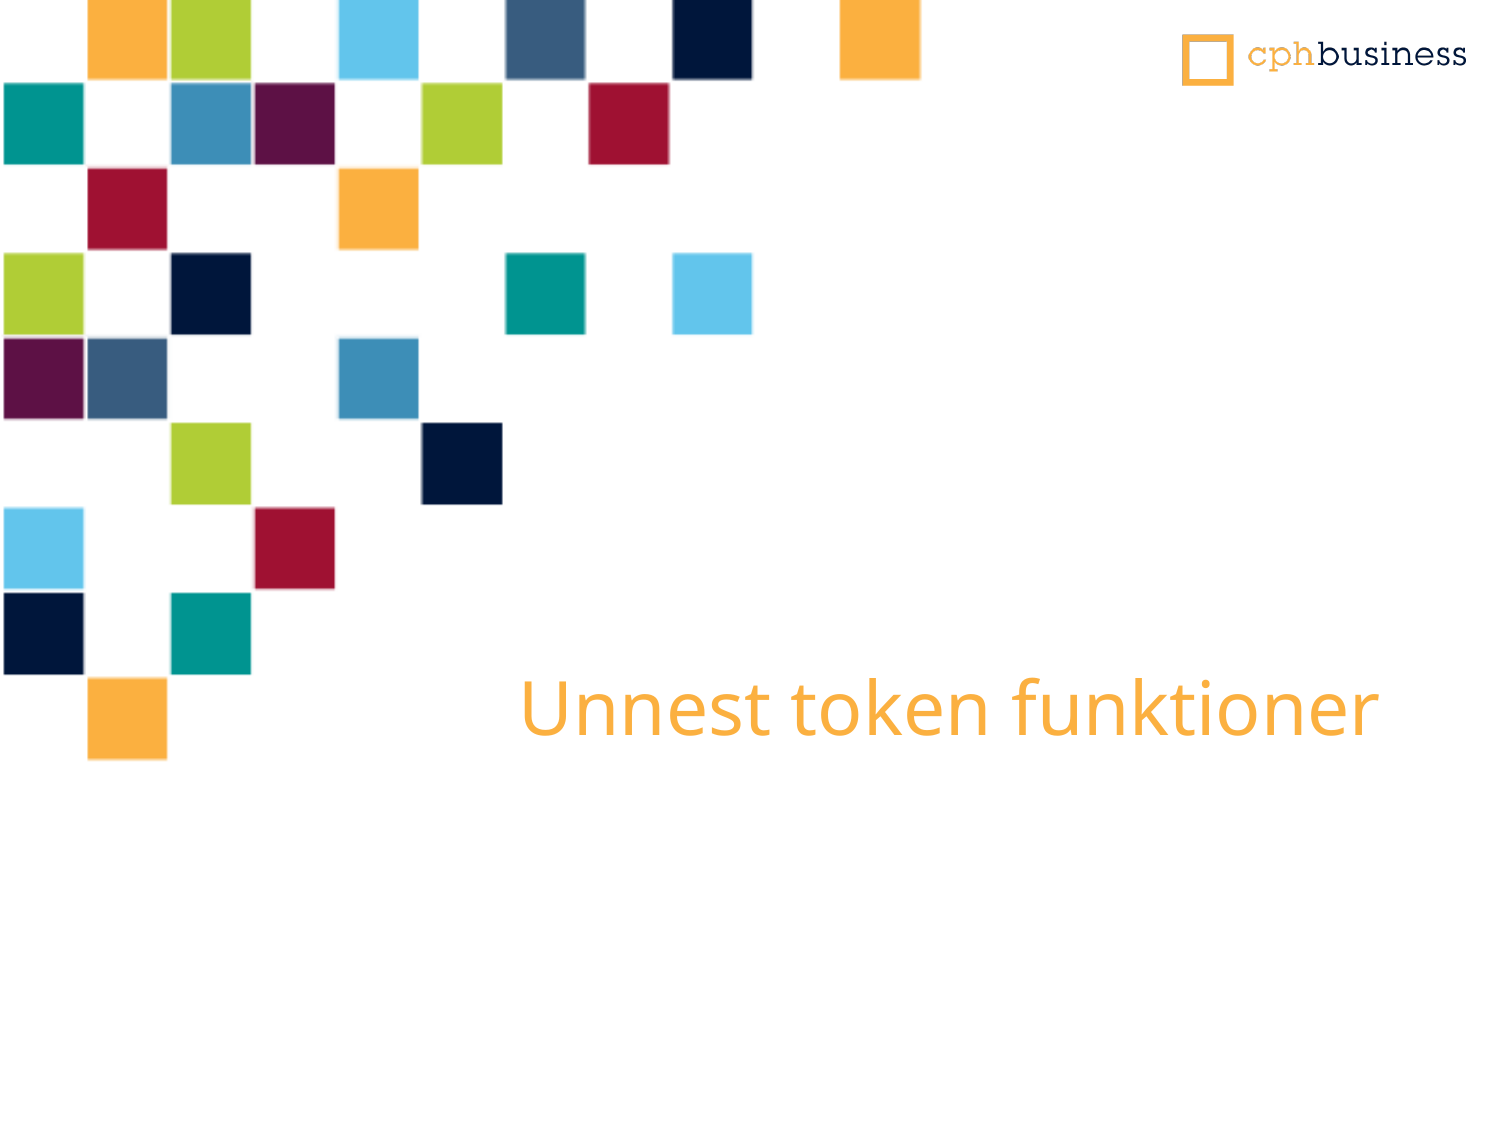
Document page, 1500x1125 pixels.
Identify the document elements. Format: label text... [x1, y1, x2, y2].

picture [0, 0, 983, 788]
title Unnest token funktioner [386, 565, 1397, 849]
picture [1131, 0, 1500, 137]
